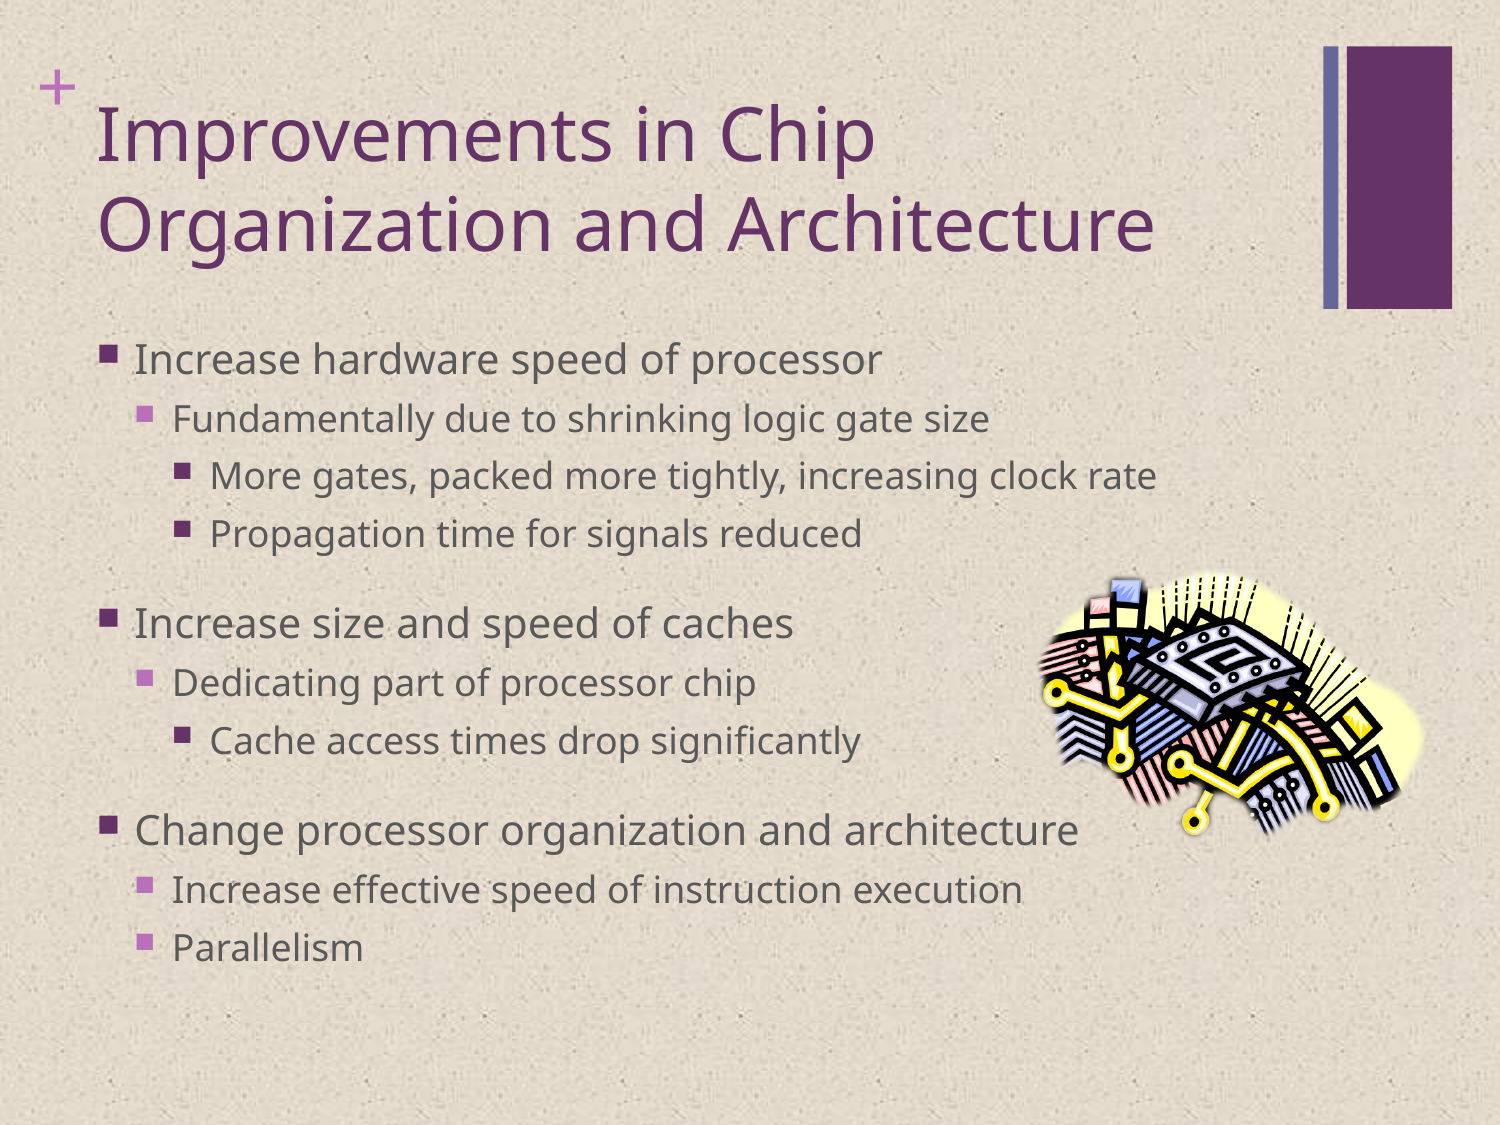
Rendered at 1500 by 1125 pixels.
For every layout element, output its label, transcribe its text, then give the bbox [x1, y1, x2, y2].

title Improvements in Chip Organization and Architecture [81, 79, 1322, 263]
picture [0, 0, 1500, 1125]
list Increase hardware speed of processor Fundamentally due to shrinking logic gate size More gates, packed more tightly, increasing clock rate Propagation time for signals reduced Increase size and speed of caches Dedicating part of processor chip Cache access times drop significantly Change processor organization and architecture Increase effective speed of instruction execution Parallelism [81, 324, 1322, 1005]
